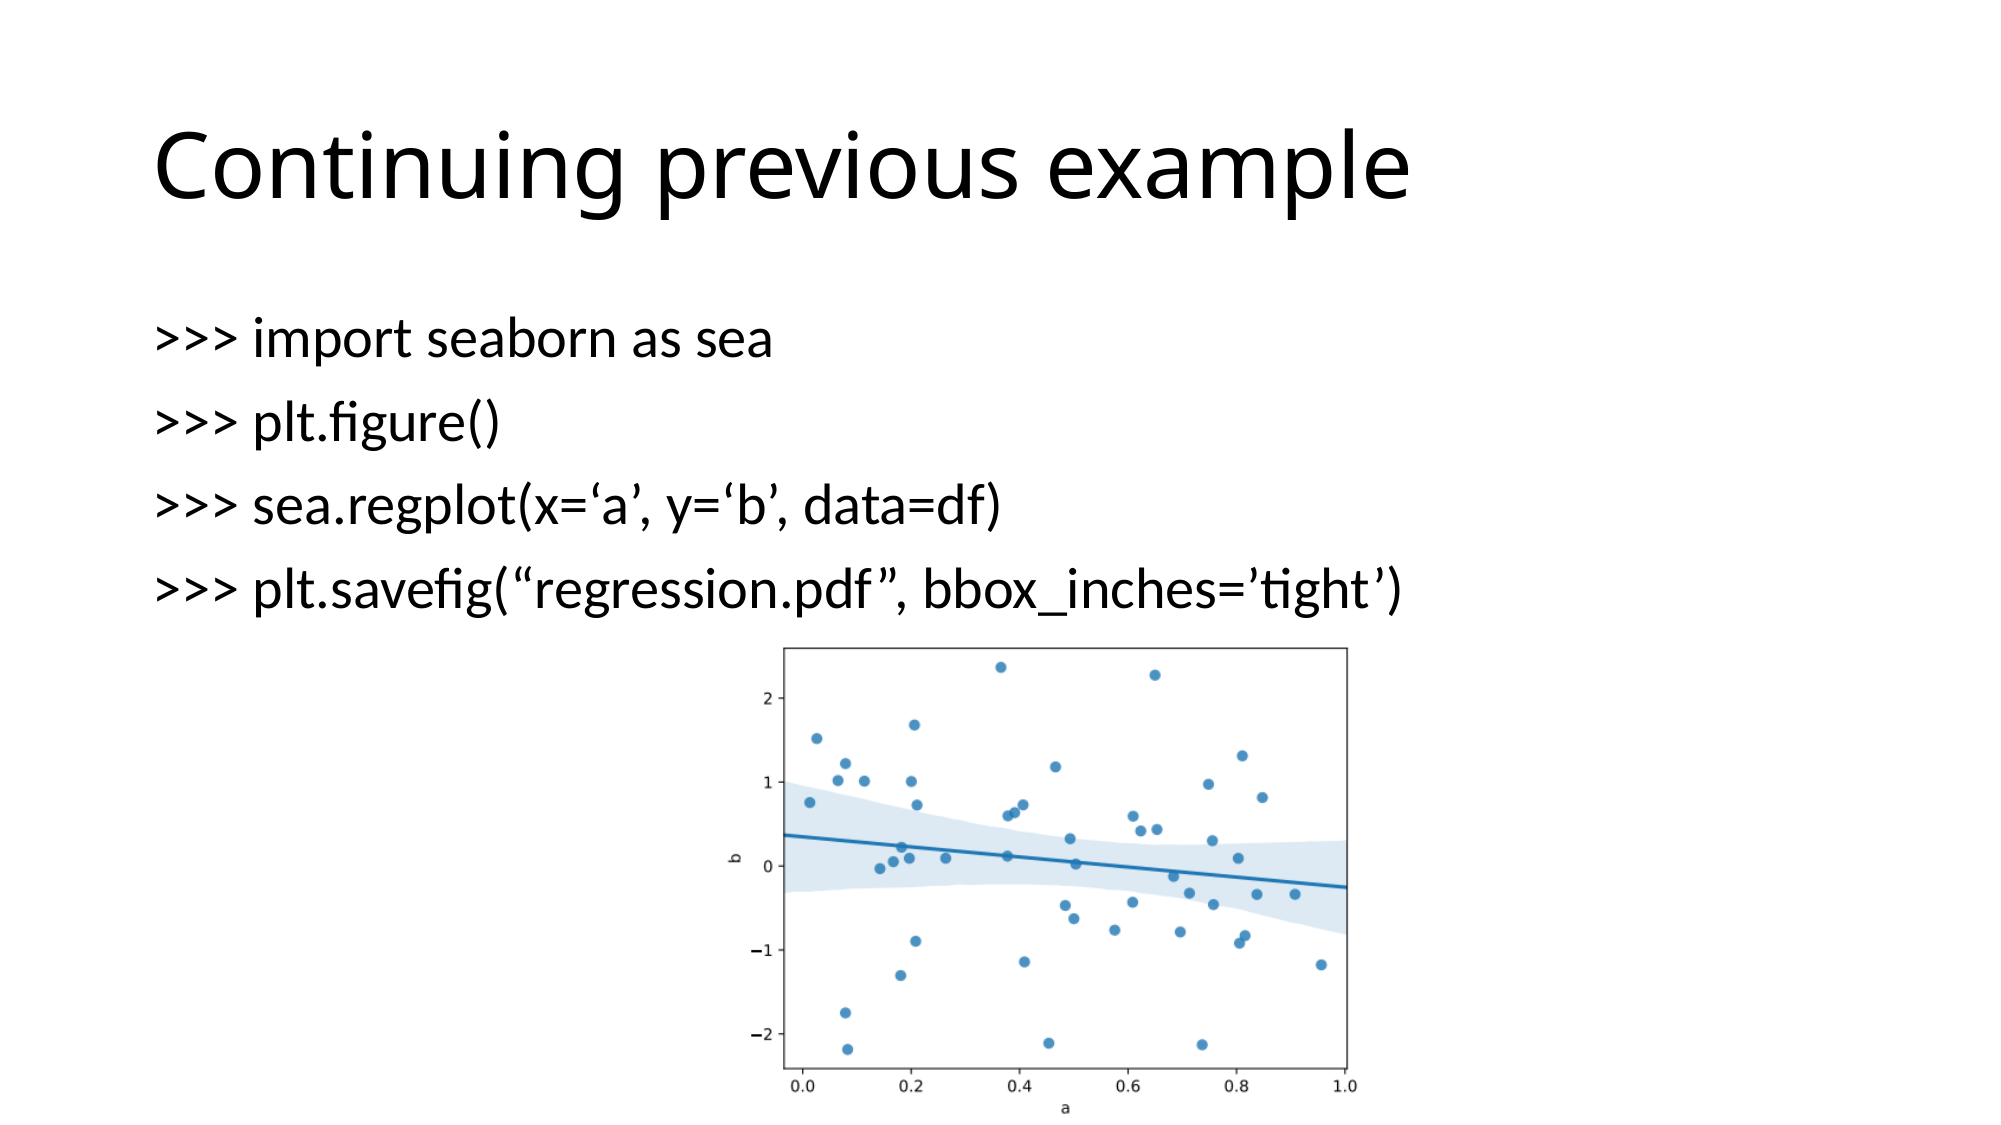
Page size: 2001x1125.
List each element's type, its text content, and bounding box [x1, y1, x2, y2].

title Continuing previous example [137, 59, 1863, 278]
picture [717, 637, 1366, 1125]
list >>> import seaborn as sea >>> plt.figure() >>> sea.regplot(x=‘a’, y=‘b’, data=df) >>> plt.savefig(“regression.pdf”, bbox_inches=’tight’) [137, 299, 1863, 1014]
